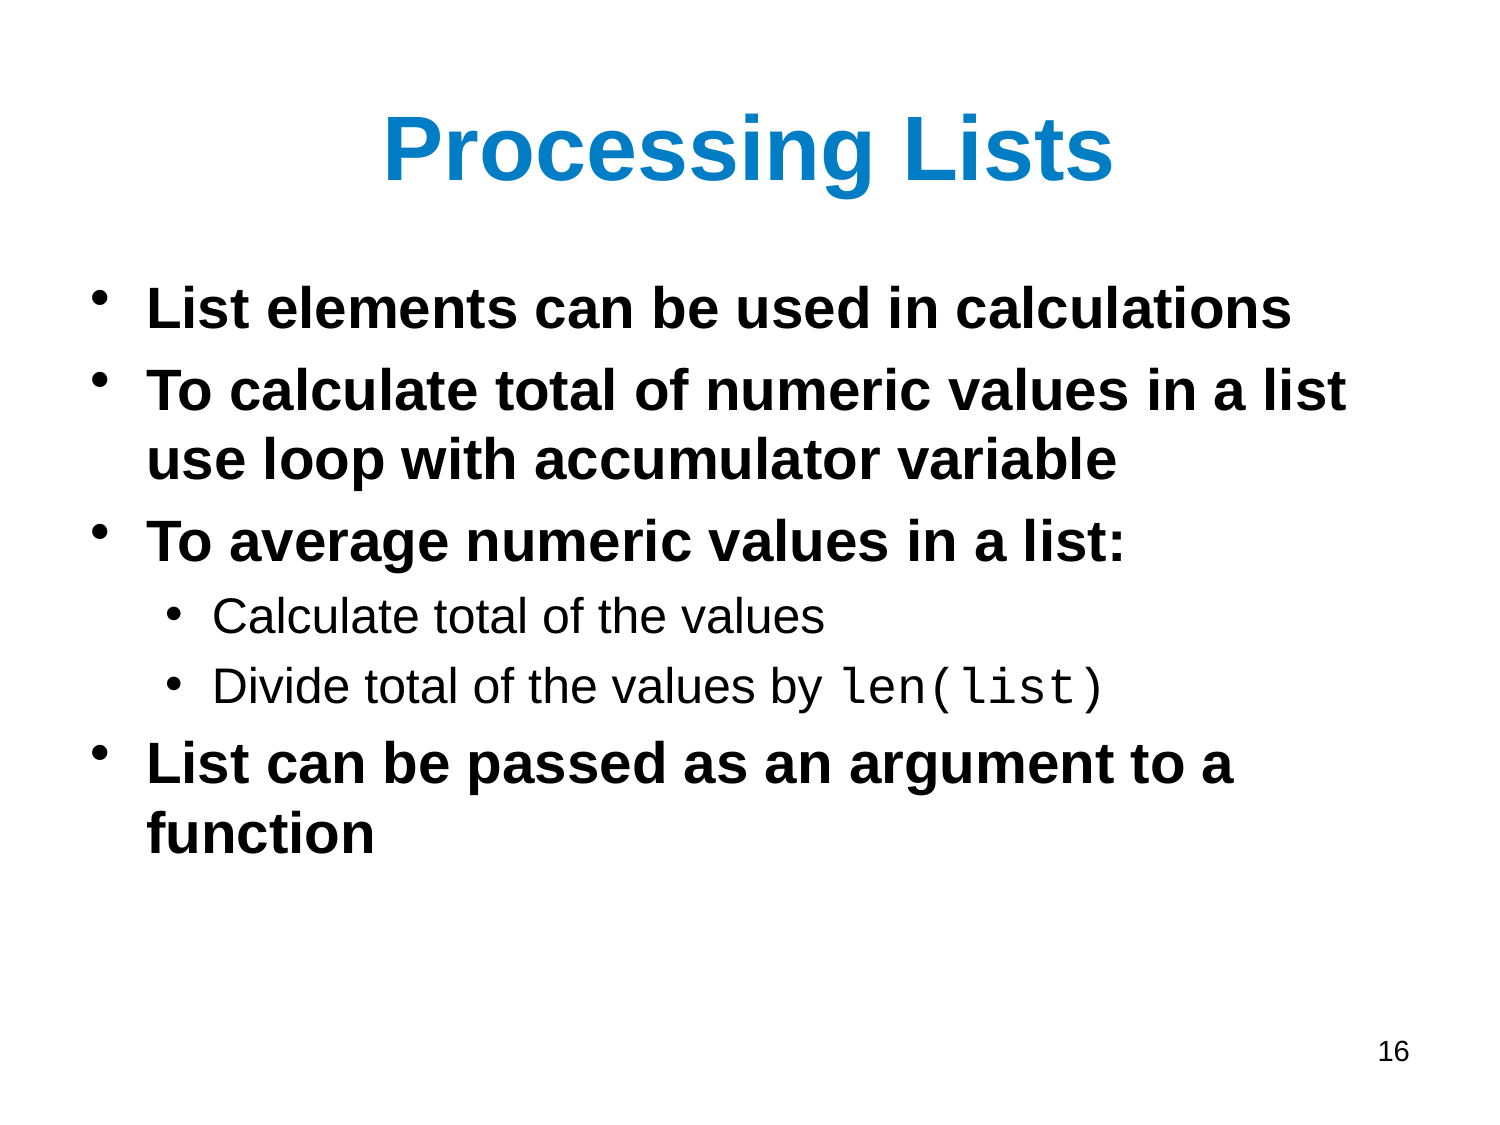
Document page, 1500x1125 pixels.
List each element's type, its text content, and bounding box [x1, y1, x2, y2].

title Processing Lists [75, 50, 1425, 238]
slide_number 16 [1074, 1024, 1426, 1103]
list List elements can be used in calculations To calculate total of numeric values in a list use loop with accumulator variable To average numeric values in a list: Calculate total of the values Divide total of the values by len(list) List can be passed as an argument to a function [75, 262, 1425, 1005]
